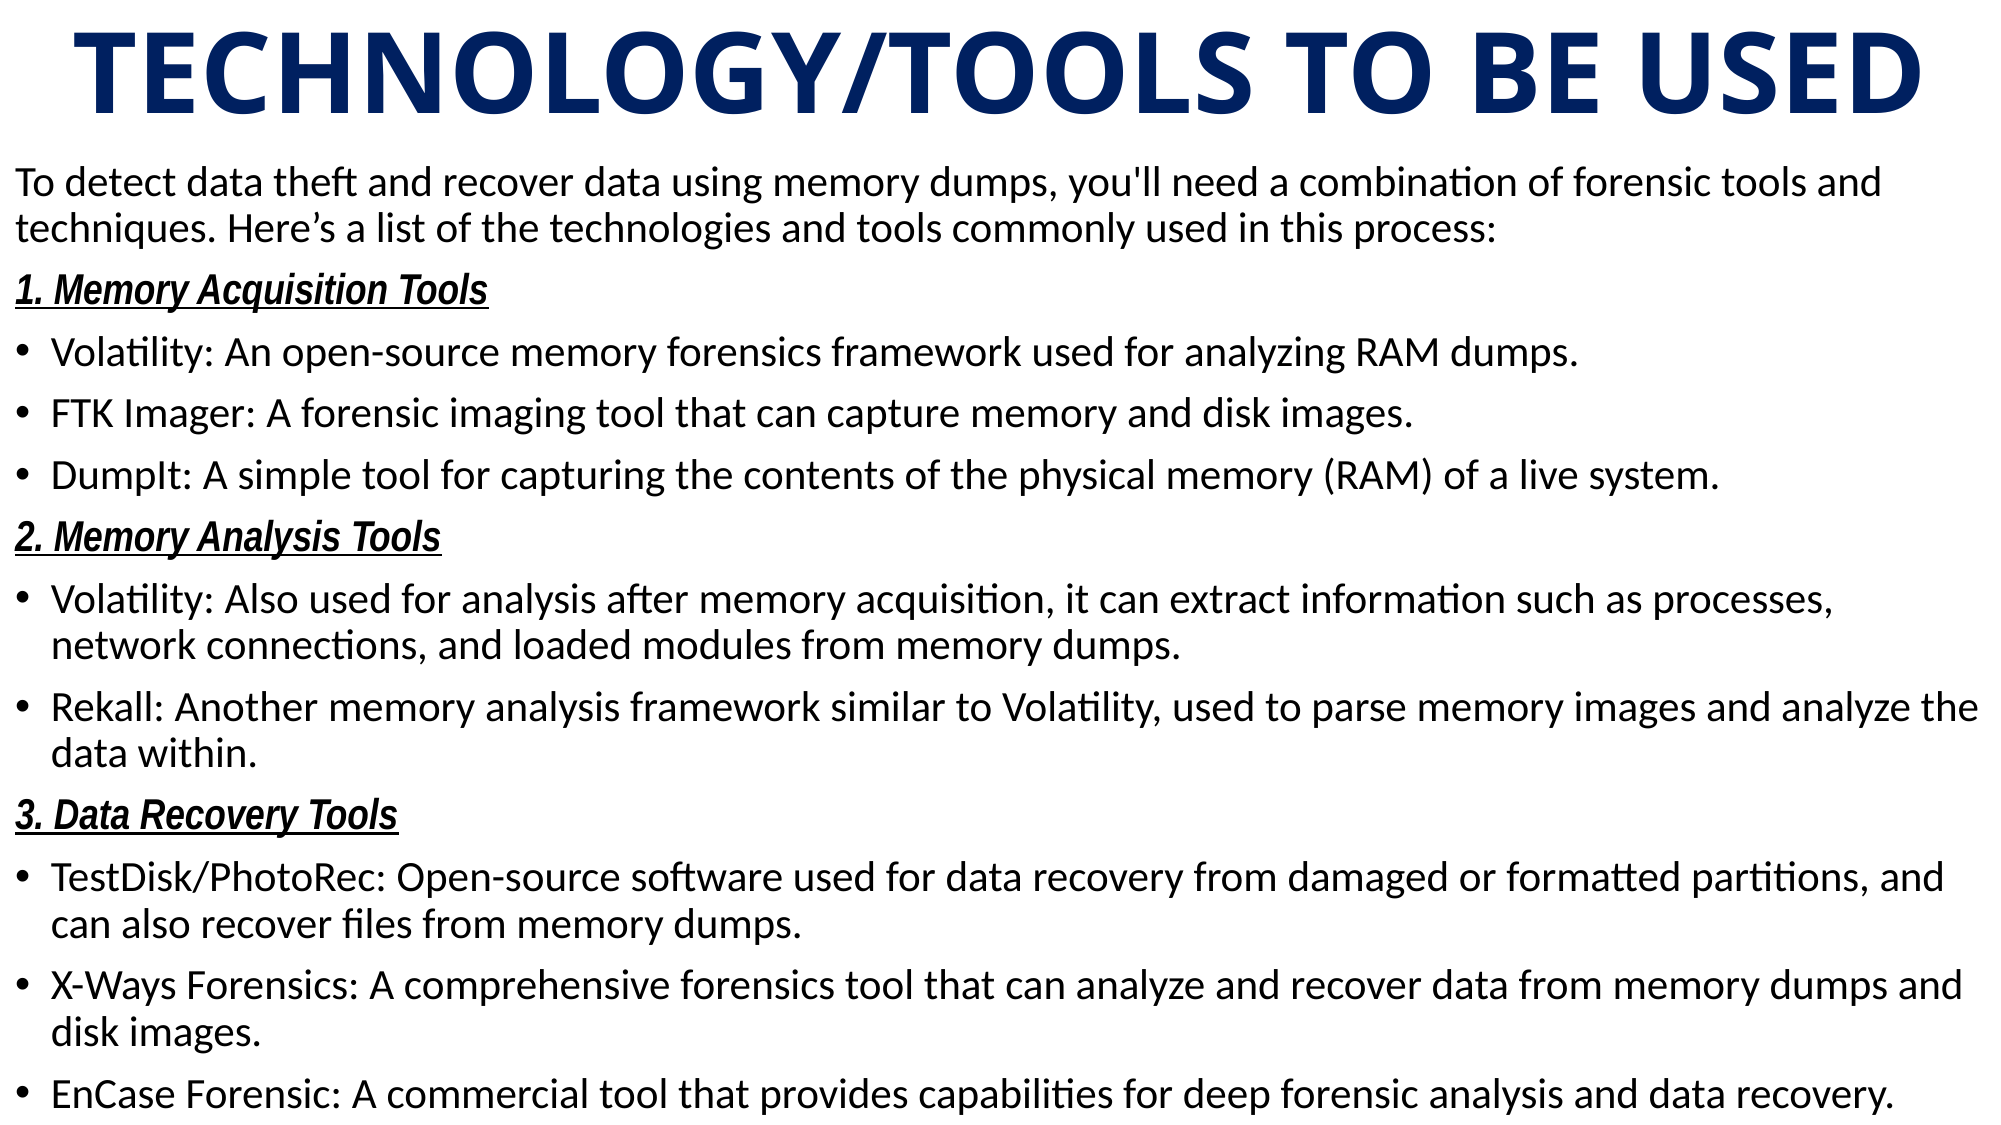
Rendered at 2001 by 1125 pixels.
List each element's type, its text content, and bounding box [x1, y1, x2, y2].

list To detect data theft and recover data using memory dumps, you'll need a combination of forensic tools and techniques. Here’s a list of the technologies and tools commonly used in this process: 1. Memory Acquisition Tools Volatility: An open-source memory forensics framework used for analyzing RAM dumps. FTK Imager: A forensic imaging tool that can capture memory and disk images. DumpIt: A simple tool for capturing the contents of the physical memory (RAM) of a live system. 2. Memory Analysis Tools Volatility: Also used for analysis after memory acquisition, it can extract information such as processes, network connections, and loaded modules from memory dumps. Rekall: Another memory analysis framework similar to Volatility, used to parse memory images and analyze the data within. 3. Data Recovery Tools TestDisk/PhotoRec: Open-source software used for data recovery from damaged or formatted partitions, and can also recover files from memory dumps. X-Ways Forensics: A comprehensive forensics tool that can analyze and recover data from memory dumps and disk images. EnCase Forensic: A commercial tool that provides capabilities for deep forensic analysis and data recovery. [0, 151, 2000, 1125]
title TECHNOLOGY/TOOLS TO BE USED [0, 0, 2000, 151]
